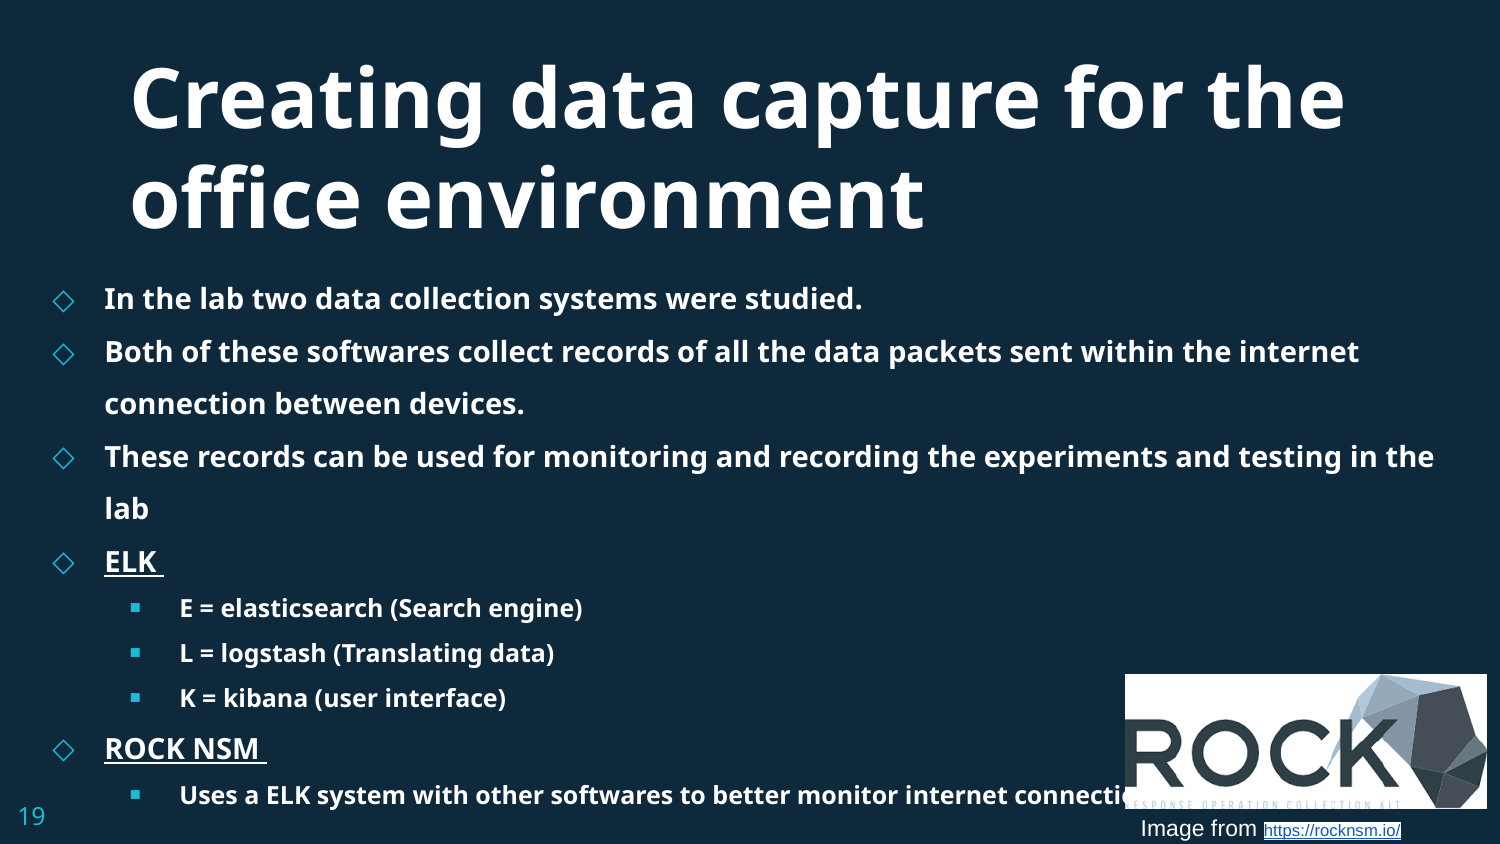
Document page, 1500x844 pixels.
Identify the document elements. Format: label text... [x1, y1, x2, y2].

picture [1125, 673, 1487, 809]
picture [0, 0, 1037, 585]
slide_number ‹#› [2, 785, 93, 844]
text_box In the lab two data collection systems were studied. Both of these softwares collect records of all the data packets sent within the internet connection between devices. These records can be used for monitoring and recording the experiments and testing in the lab ELK E = elasticsearch (Search engine) L = logstash (Translating data) K = kibana (user interface) ROCK NSM Uses a ELK system with other softwares to better monitor internet connection [14, 248, 1486, 785]
title Creating data capture for the office environment [1040, 63, 1386, 228]
text_box Image from https://rocknsm.io/ [1125, 806, 1500, 844]
